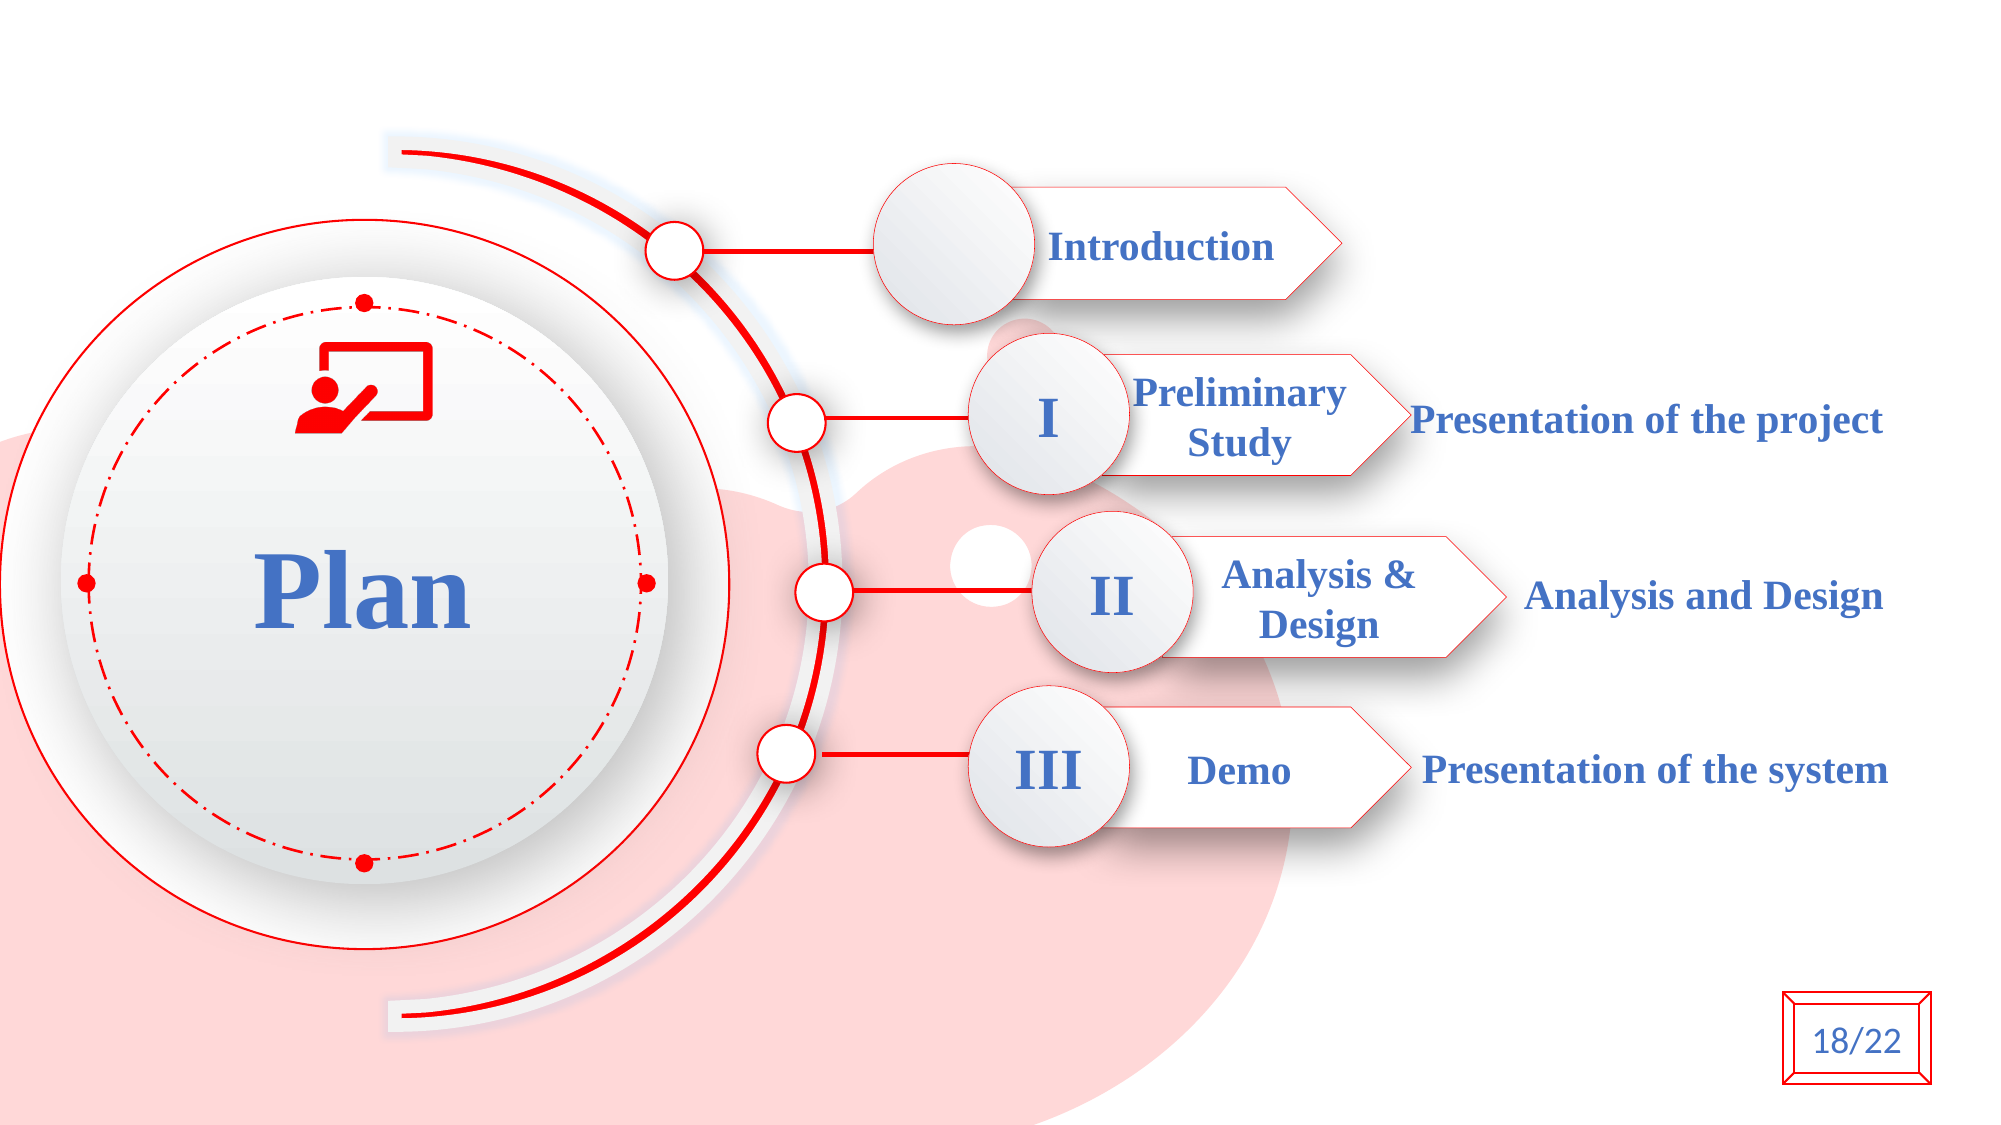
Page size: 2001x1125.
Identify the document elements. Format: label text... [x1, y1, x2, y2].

text_box [801, 475, 835, 547]
text_box [766, 393, 827, 453]
text_box Demo [1116, 705, 1382, 829]
text_box [307, 306, 358, 312]
text_box [636, 573, 657, 594]
text_box [354, 292, 375, 312]
text_box Presentation of the project [1152, 384, 2000, 450]
text_box [76, 573, 97, 594]
text_box [59, 275, 670, 886]
text_box Analysis and Design [1509, 561, 1900, 626]
text_box [0, 218, 706, 943]
text_box I [967, 332, 1131, 496]
text_box [796, 647, 832, 712]
text_box II [1030, 510, 1195, 674]
picture [288, 312, 439, 463]
text_box [704, 286, 785, 388]
text_box [644, 220, 705, 281]
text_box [873, 163, 1342, 325]
text_box [354, 853, 375, 874]
text_box [393, 798, 775, 1027]
text_box [756, 723, 817, 784]
text_box [87, 316, 642, 861]
text_box Preliminary Study [1117, 353, 1382, 477]
text_box [393, 142, 641, 238]
text_box III [967, 684, 1131, 849]
text_box Presentation of the system [1244, 734, 2000, 799]
text_box [371, 306, 417, 312]
text_box [794, 562, 855, 623]
text_box 18/22 [1781, 991, 1932, 1085]
text_box Analysis & Design [1183, 535, 1508, 659]
